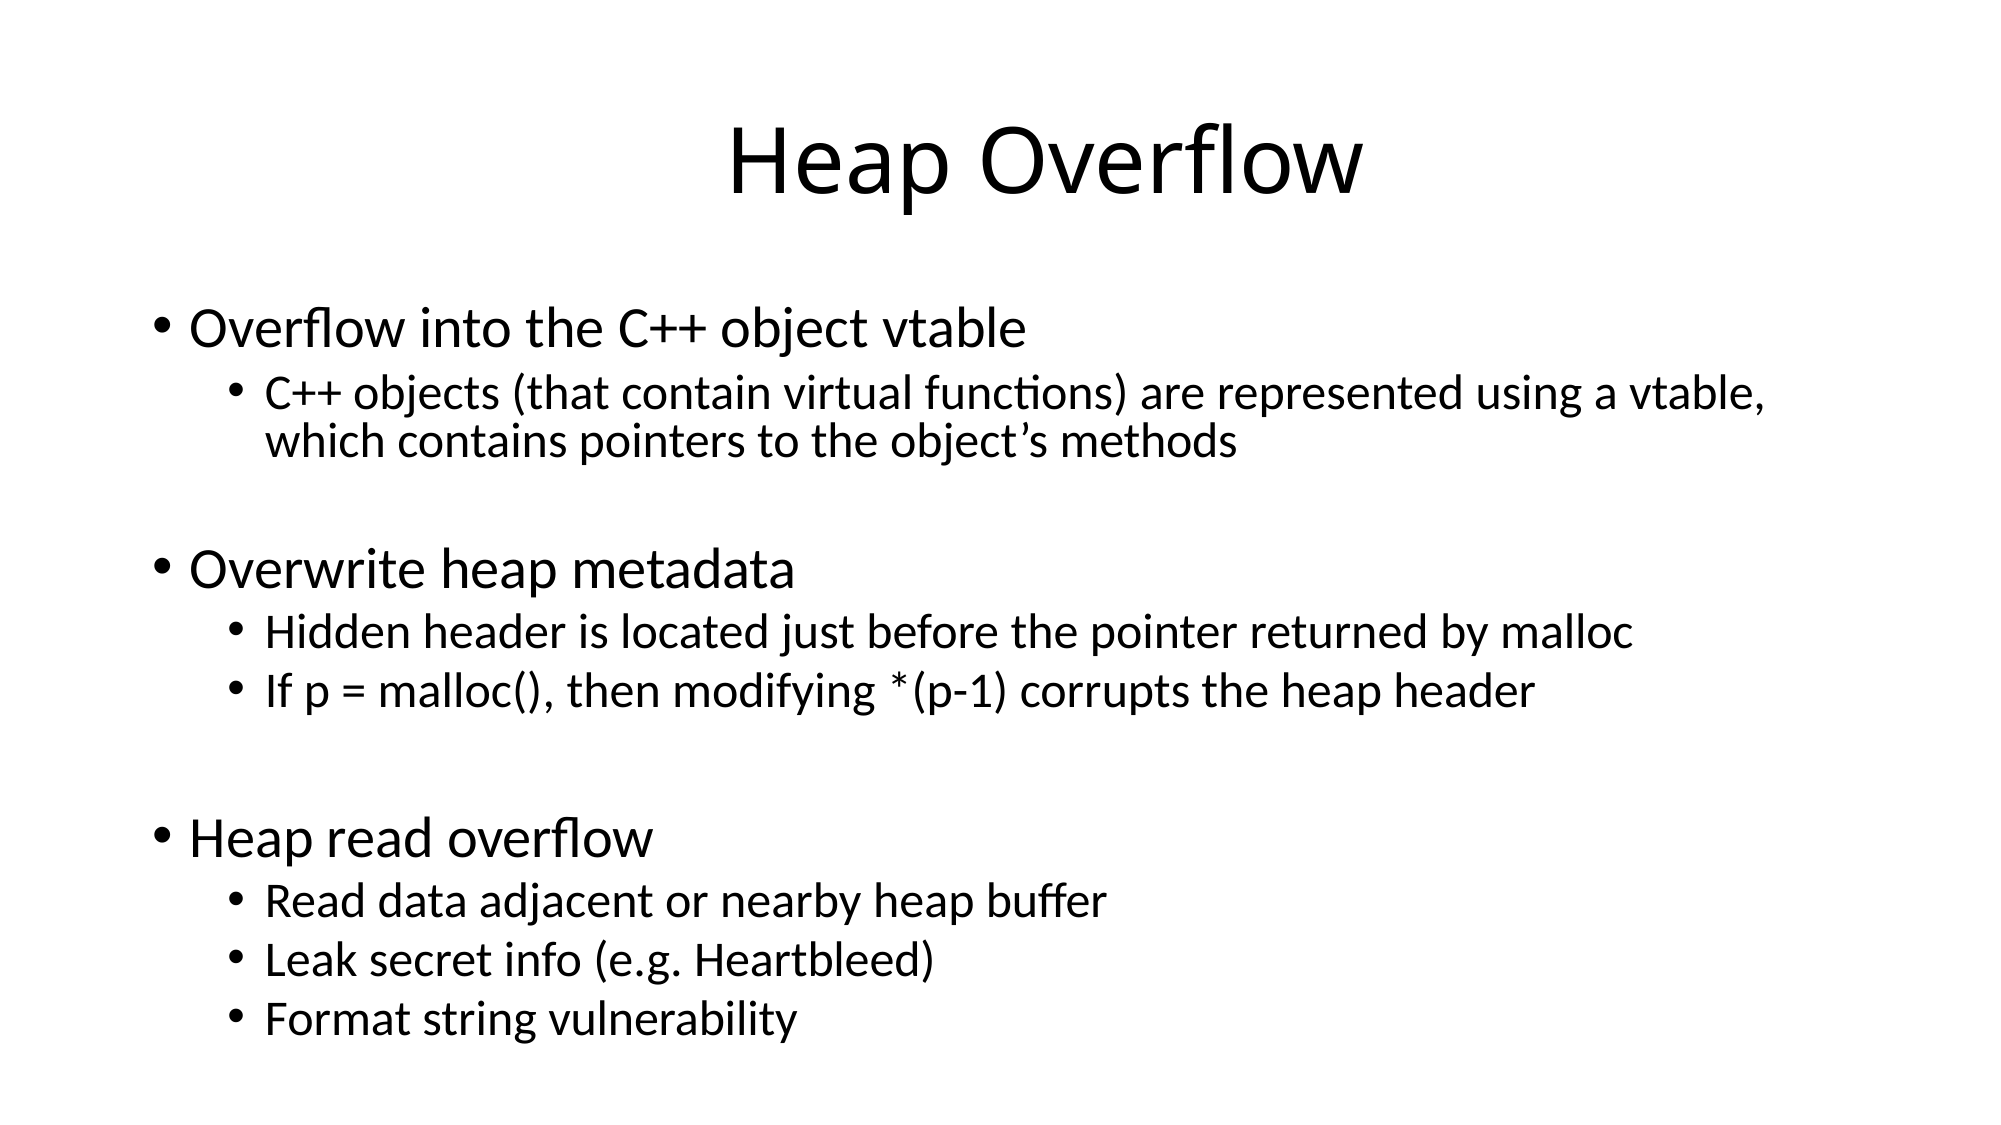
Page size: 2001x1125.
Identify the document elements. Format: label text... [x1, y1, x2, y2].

text_box Overflow into the C++ object vtable C++ objects (that contain virtual functions) are represented using a vtable, which contains pointers to the object’s methods Overwrite heap metadata Hidden header is located just before the pointer returned by malloc If p = malloc(), then modifying *(p-1) corrupts the heap header Heap read overflow Read data adjacent or nearby heap buffer Leak secret info (e.g. Heartbleed) Format string vulnerability [150, 288, 1769, 1046]
title Heap Overflow [149, 0, 1851, 291]
